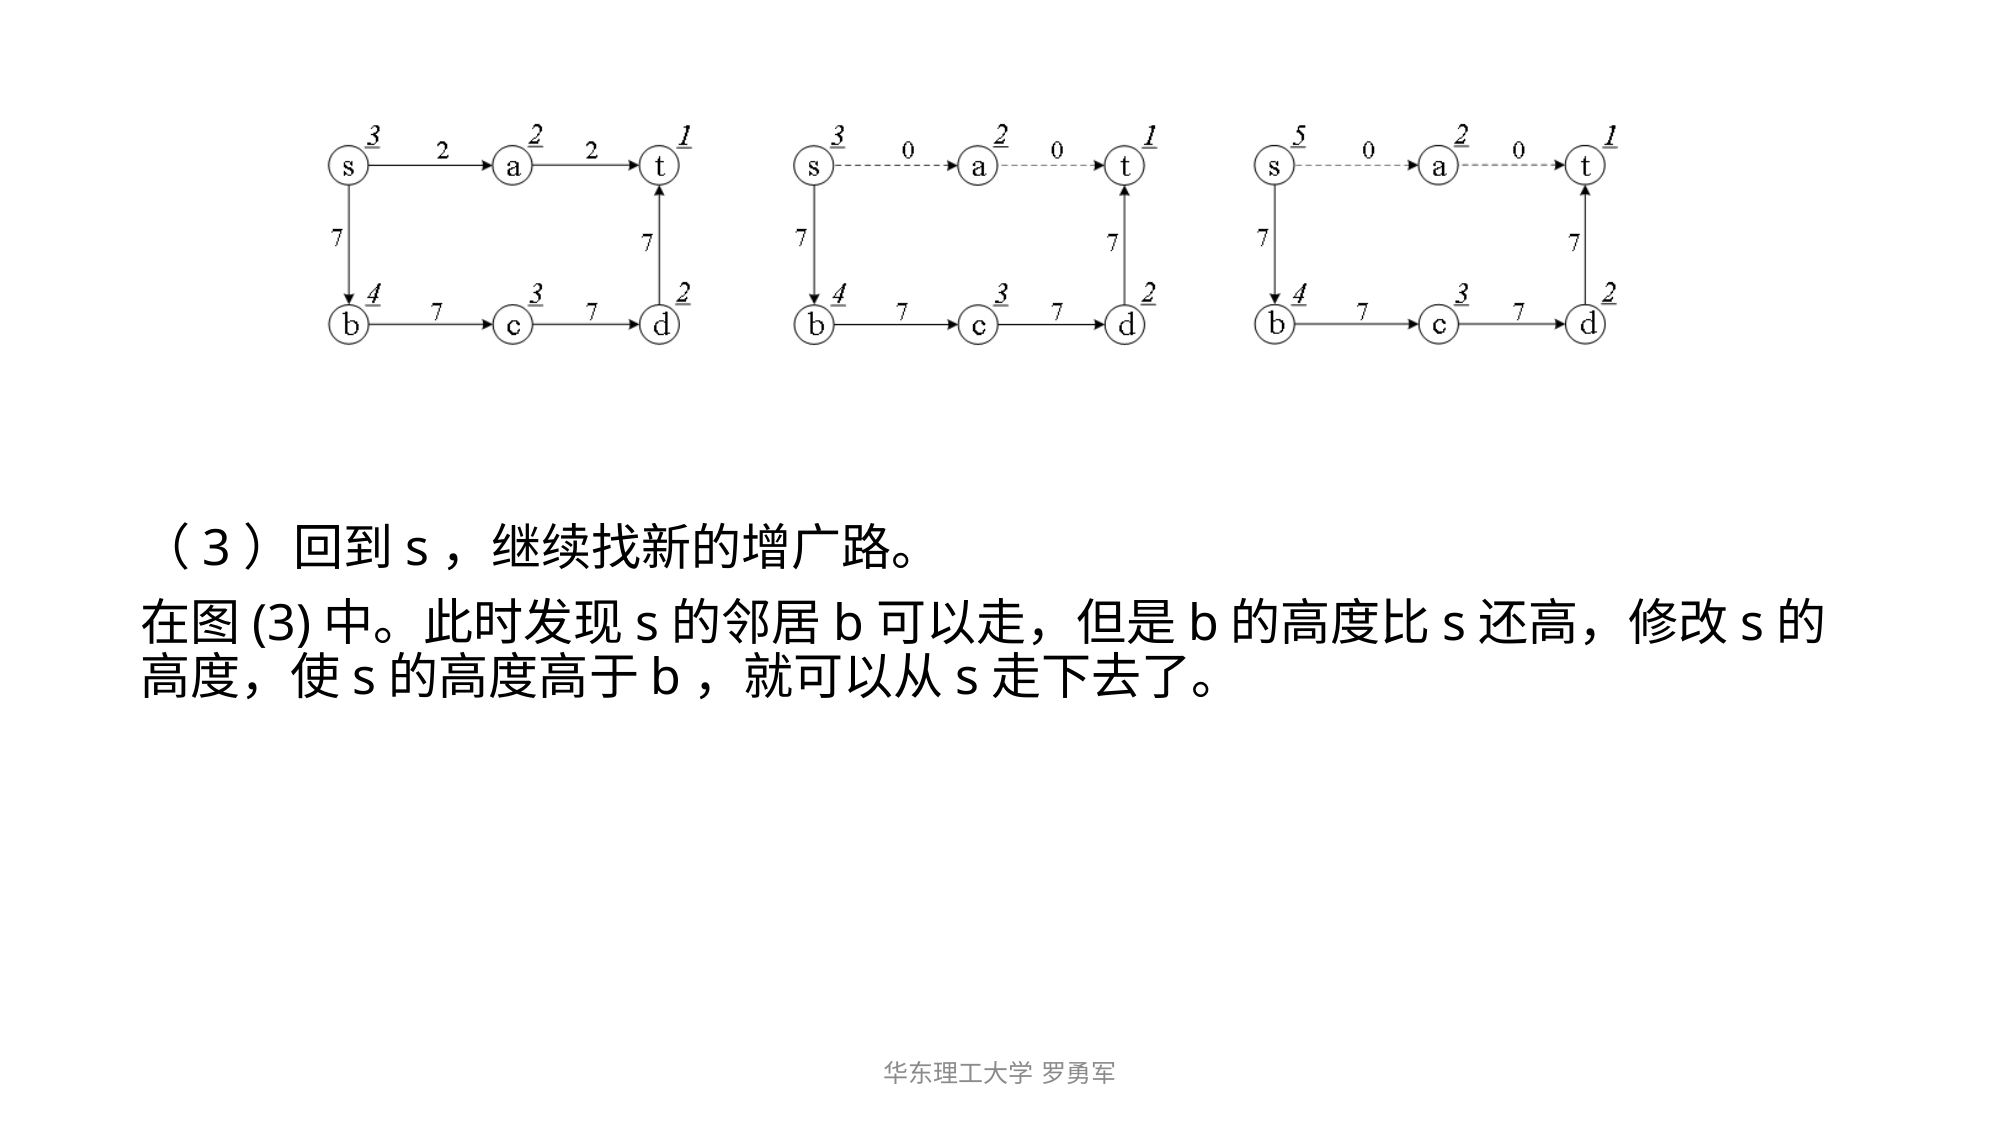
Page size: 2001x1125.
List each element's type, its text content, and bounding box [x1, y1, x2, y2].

list （3）回到s，继续找新的增广路。 在图(3)中。此时发现s的邻居b可以走，但是b的高度比s还高，修改s的高度，使s的高度高于b，就可以从s走下去了。 [125, 515, 1851, 1125]
picture [291, 113, 1655, 350]
footer 华东理工大学 罗勇军 [662, 1042, 1338, 1103]
